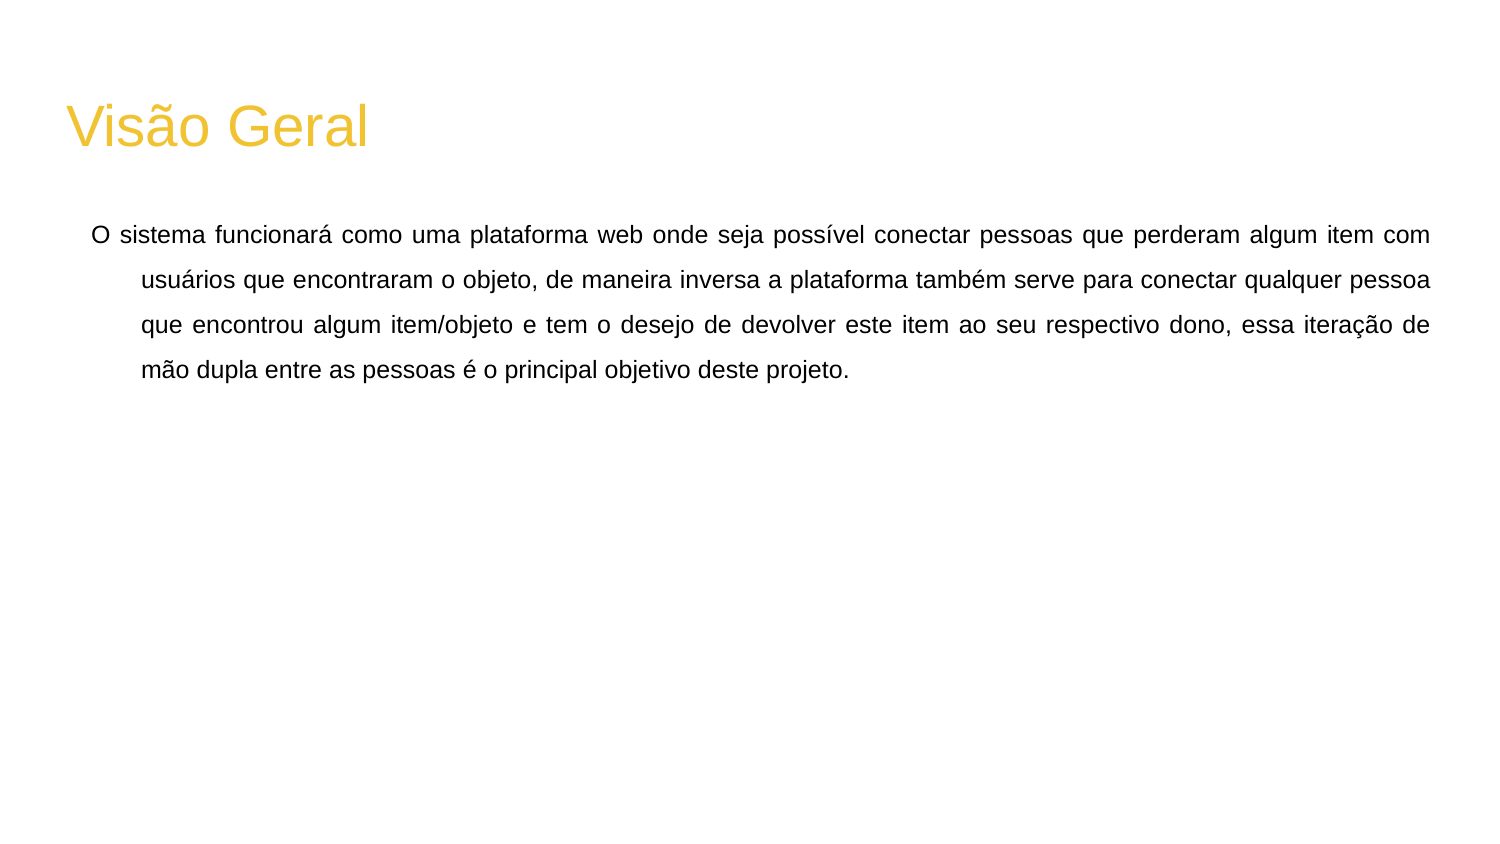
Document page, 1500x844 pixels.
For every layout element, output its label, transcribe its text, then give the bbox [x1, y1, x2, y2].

list O sistema funcionará como uma plataforma web onde seja possível conectar pessoas que perderam algum item com usuários que encontraram o objeto, de maneira inversa a plataforma também serve para conectar qualquer pessoa que encontrou algum item/objeto e tem o desejo de devolver este item ao seu respectivo dono, essa iteração de mão dupla entre as pessoas é o principal objetivo deste projeto. [51, 189, 1449, 750]
title Visão Geral [51, 72, 1449, 167]
